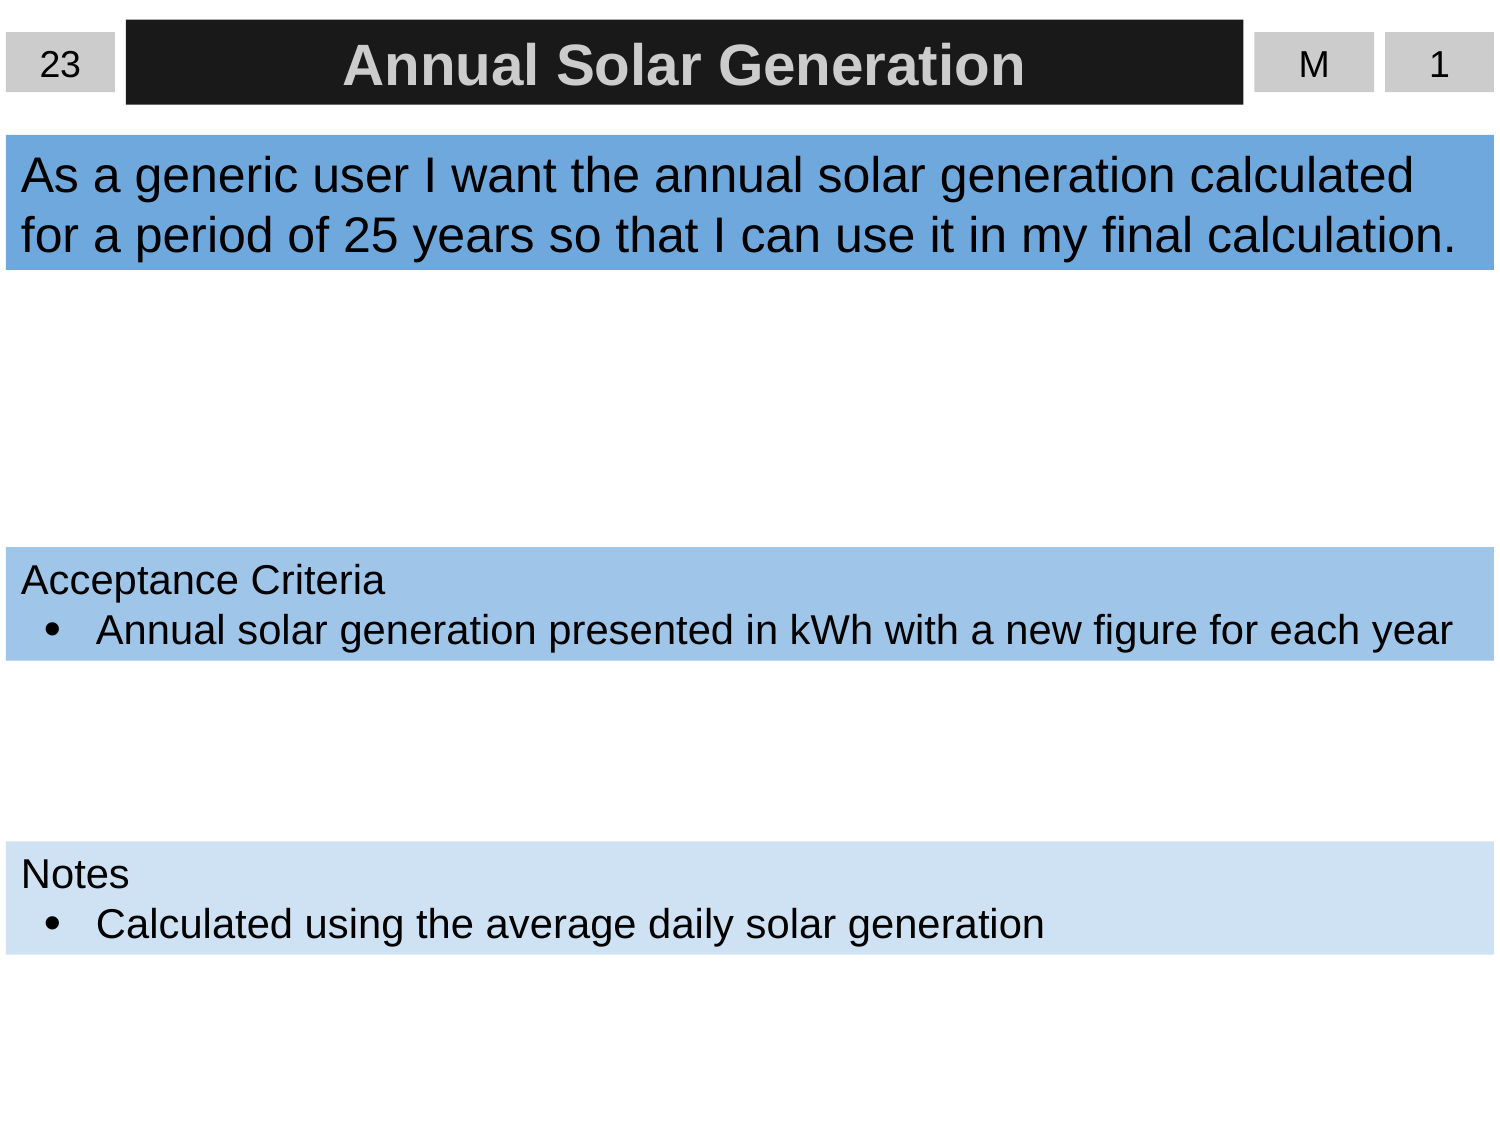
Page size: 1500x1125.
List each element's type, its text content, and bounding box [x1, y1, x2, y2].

text_box 23 [5, 32, 115, 93]
text_box Annual Solar Generation [125, 19, 1244, 105]
text_box Notes Calculated using the average daily solar generation [5, 841, 1494, 955]
text_box Acceptance Criteria Annual solar generation presented in kWh with a new figure for each year [5, 547, 1494, 661]
text_box M [1254, 32, 1375, 93]
text_box 1 [1385, 32, 1494, 93]
text_box As a generic user I want the annual solar generation calculated for a period of 25 years so that I can use it in my final calculation. [5, 134, 1494, 270]
